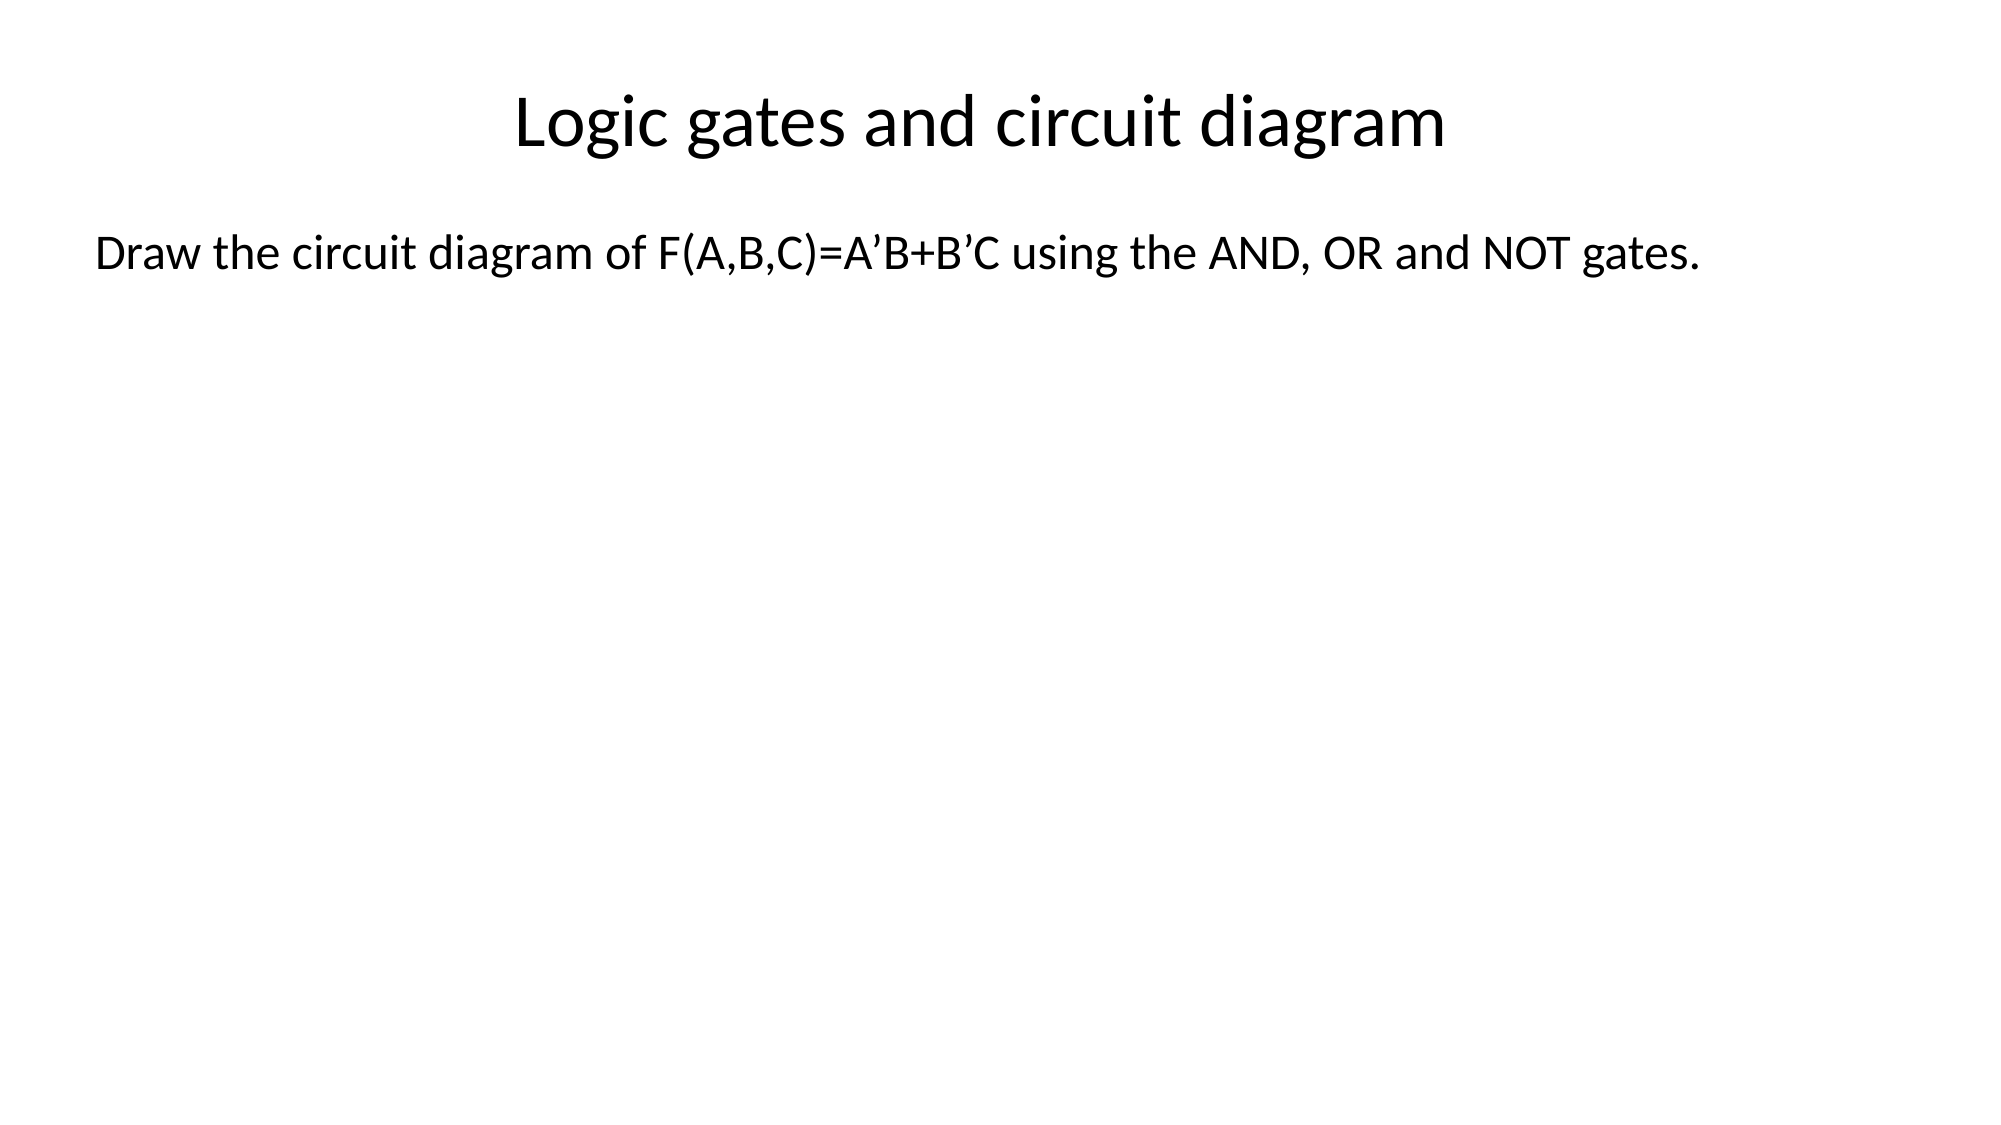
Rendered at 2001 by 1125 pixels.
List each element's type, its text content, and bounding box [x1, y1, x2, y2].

text_box Logic gates and circuit diagram [499, 63, 1501, 169]
text_box Draw the circuit diagram of F(A,B,C)=A’B+B’C using the AND, OR and NOT gates. [80, 211, 1718, 287]
